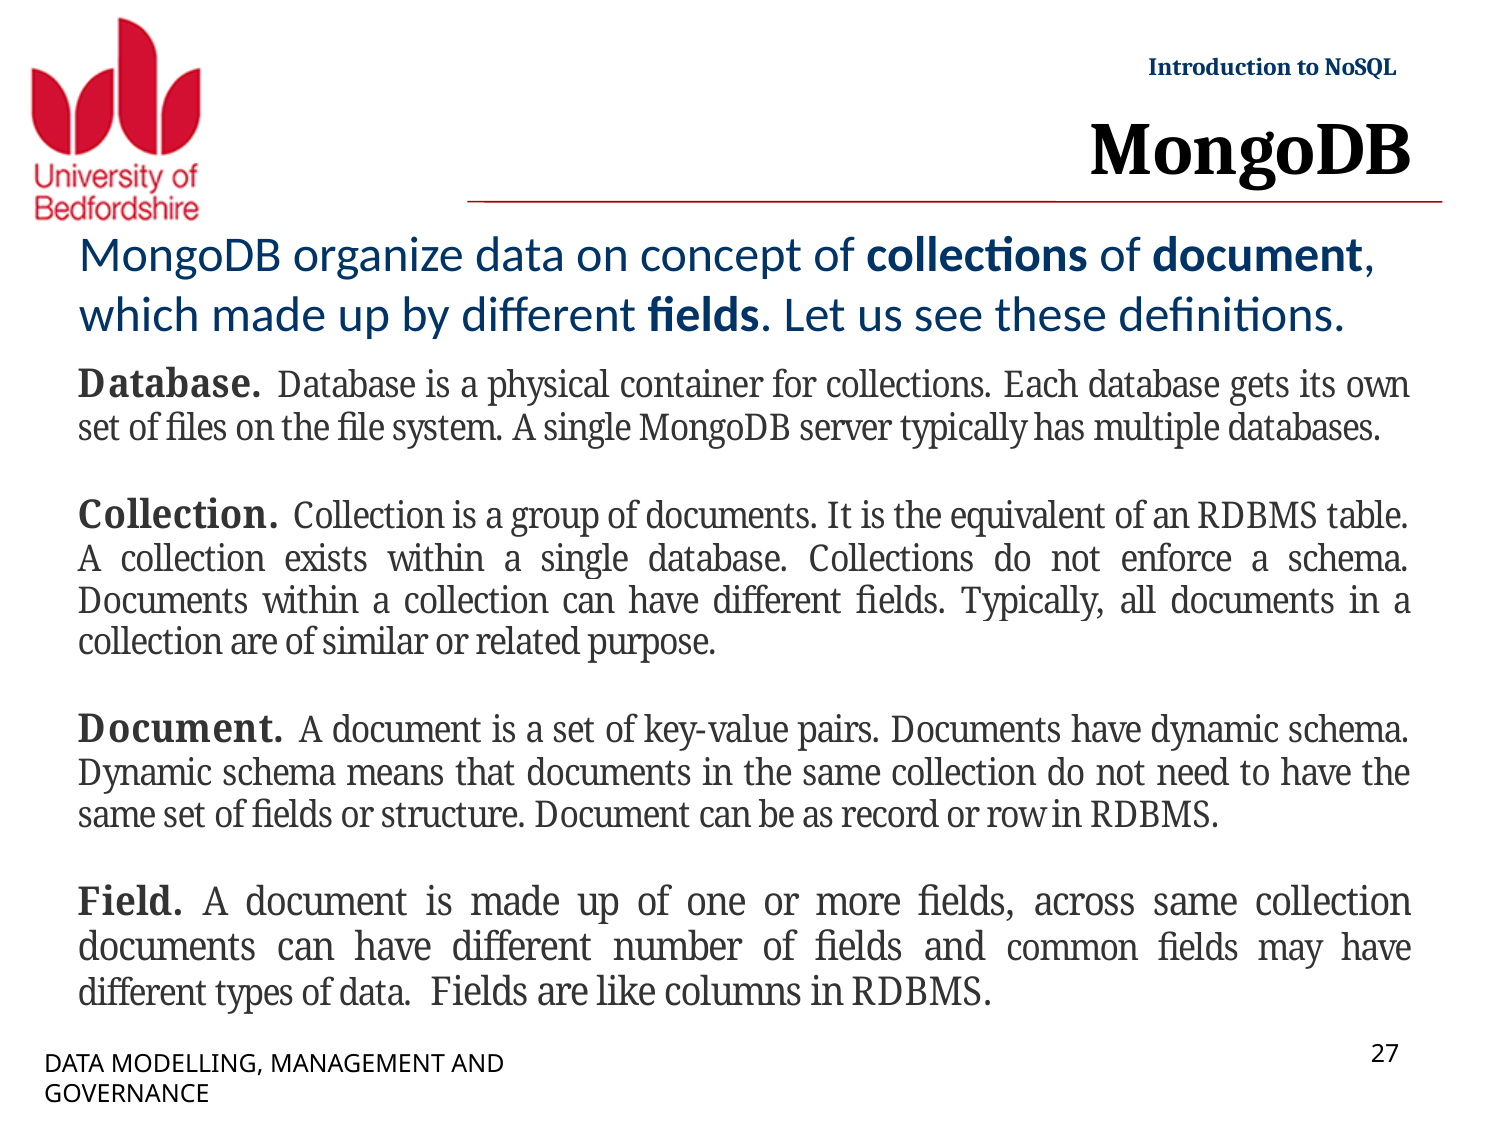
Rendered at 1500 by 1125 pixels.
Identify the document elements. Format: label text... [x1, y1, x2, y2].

picture [0, 0, 237, 236]
picture [77, 361, 1415, 1059]
title MongoDB [277, 88, 1428, 201]
list MongoDB organize data on concept of collections of document, which made up by different fields. Let us see these definitions. [64, 214, 1428, 345]
